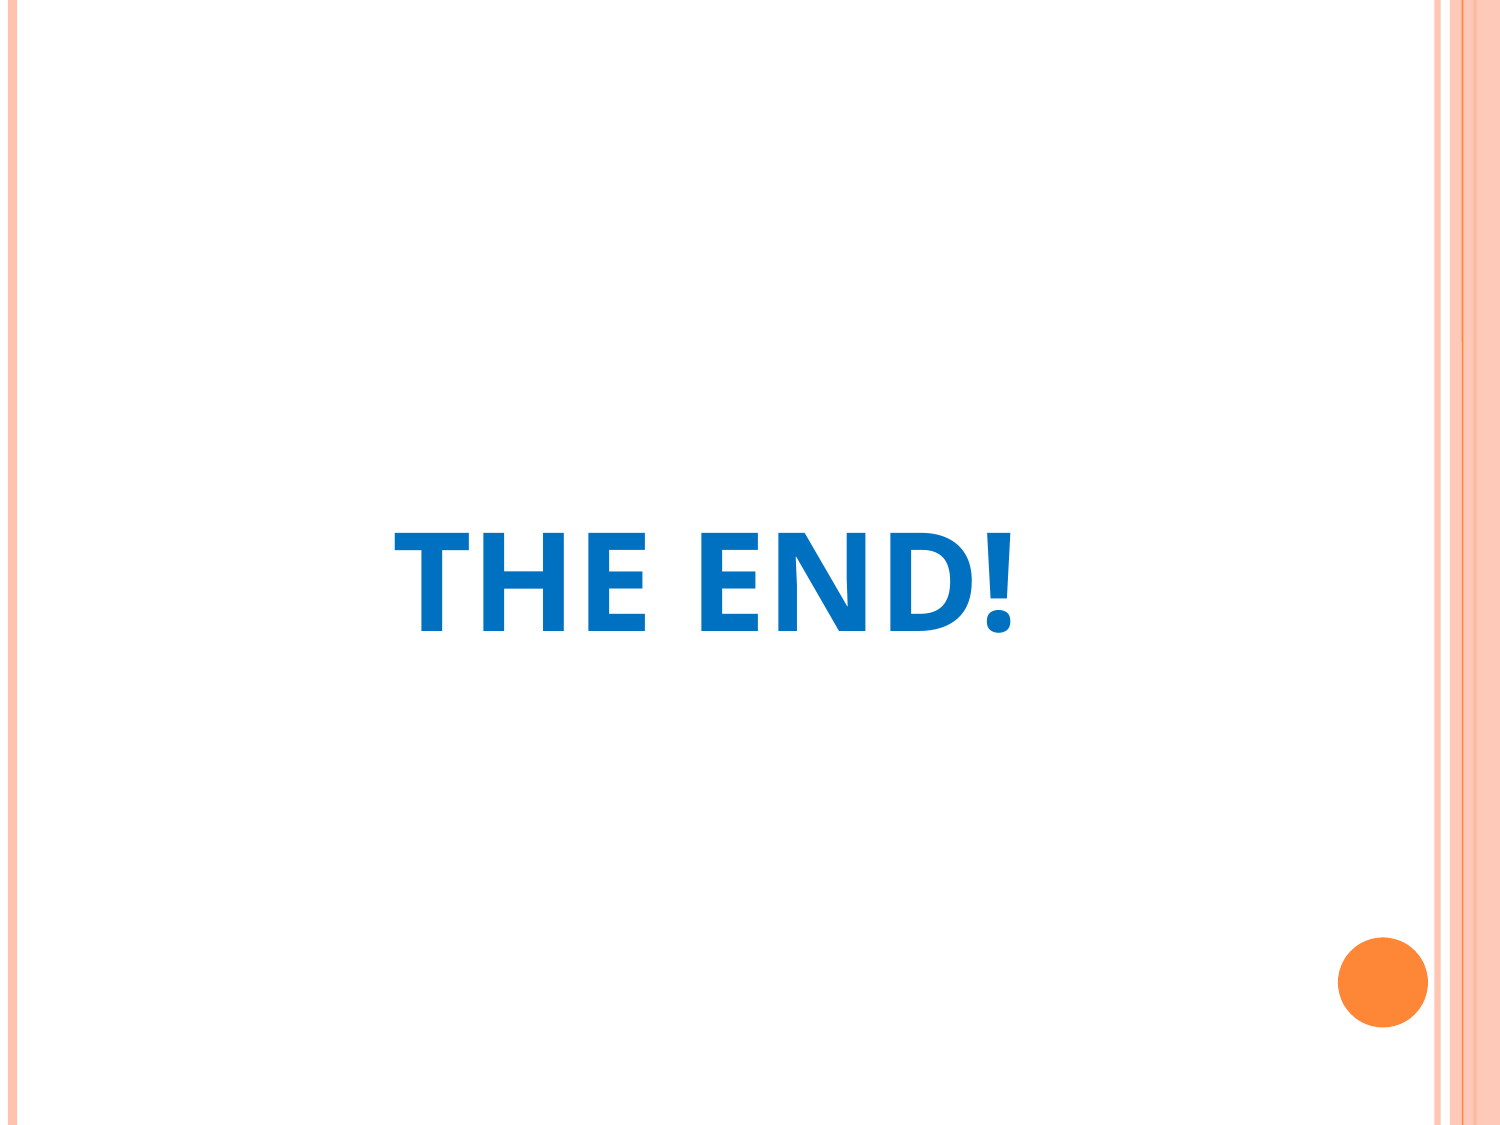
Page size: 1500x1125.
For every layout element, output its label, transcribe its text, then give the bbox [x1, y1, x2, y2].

text_box The end! [224, 486, 1188, 667]
